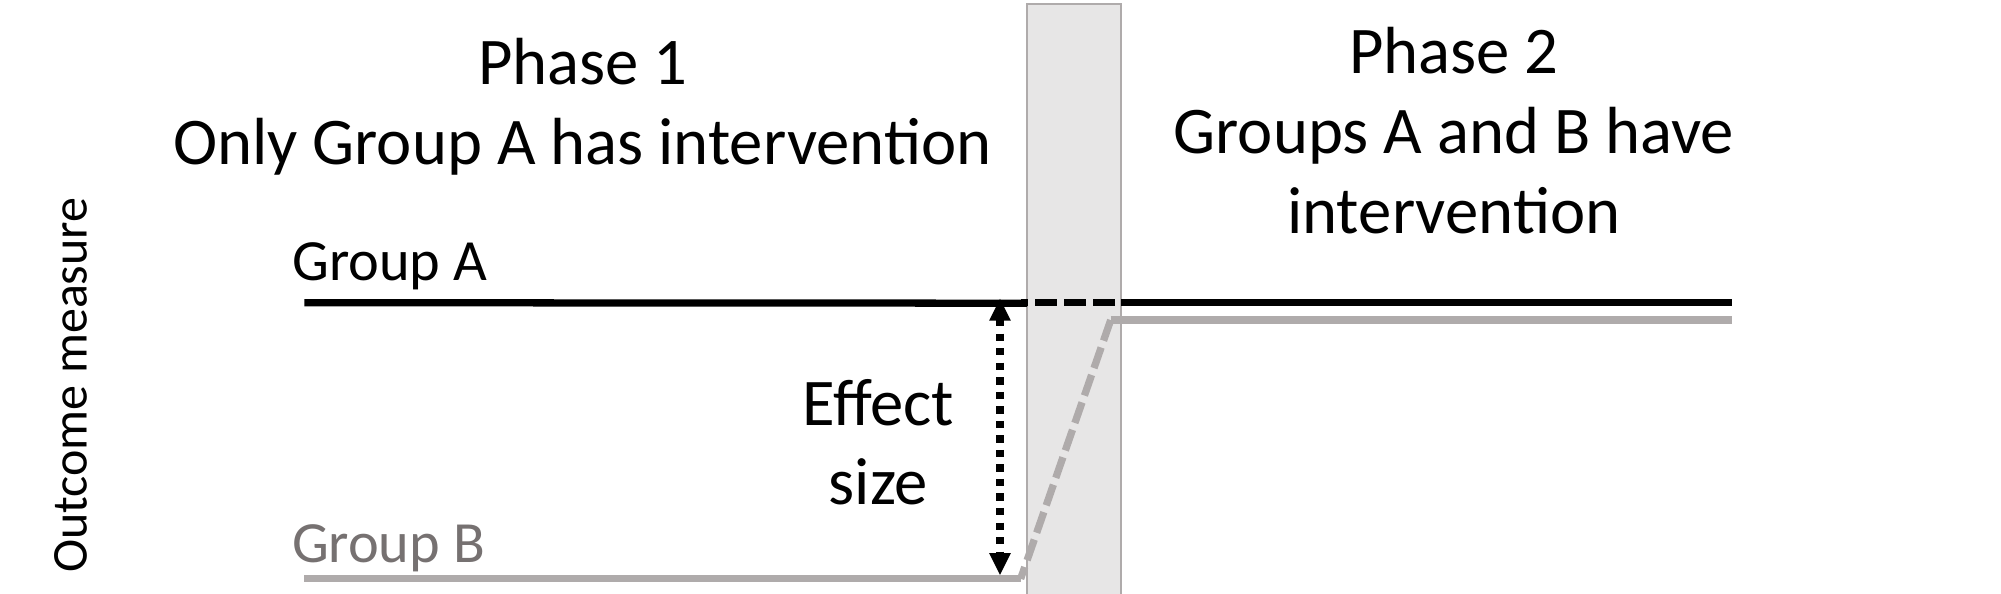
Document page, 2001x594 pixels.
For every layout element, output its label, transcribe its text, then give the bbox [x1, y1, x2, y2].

text_box Effect size [787, 350, 970, 526]
text_box Group A [277, 214, 503, 300]
text_box Outcome measure [29, 182, 104, 588]
text_box Group B [277, 496, 501, 582]
text_box [1026, 324, 1122, 594]
text_box Phase 2 Groups A and B have intervention [1046, 0, 1862, 255]
text_box [1026, 3, 1122, 320]
text_box Phase 1 Only Group A has intervention [154, 10, 1012, 186]
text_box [1020, 320, 1111, 579]
